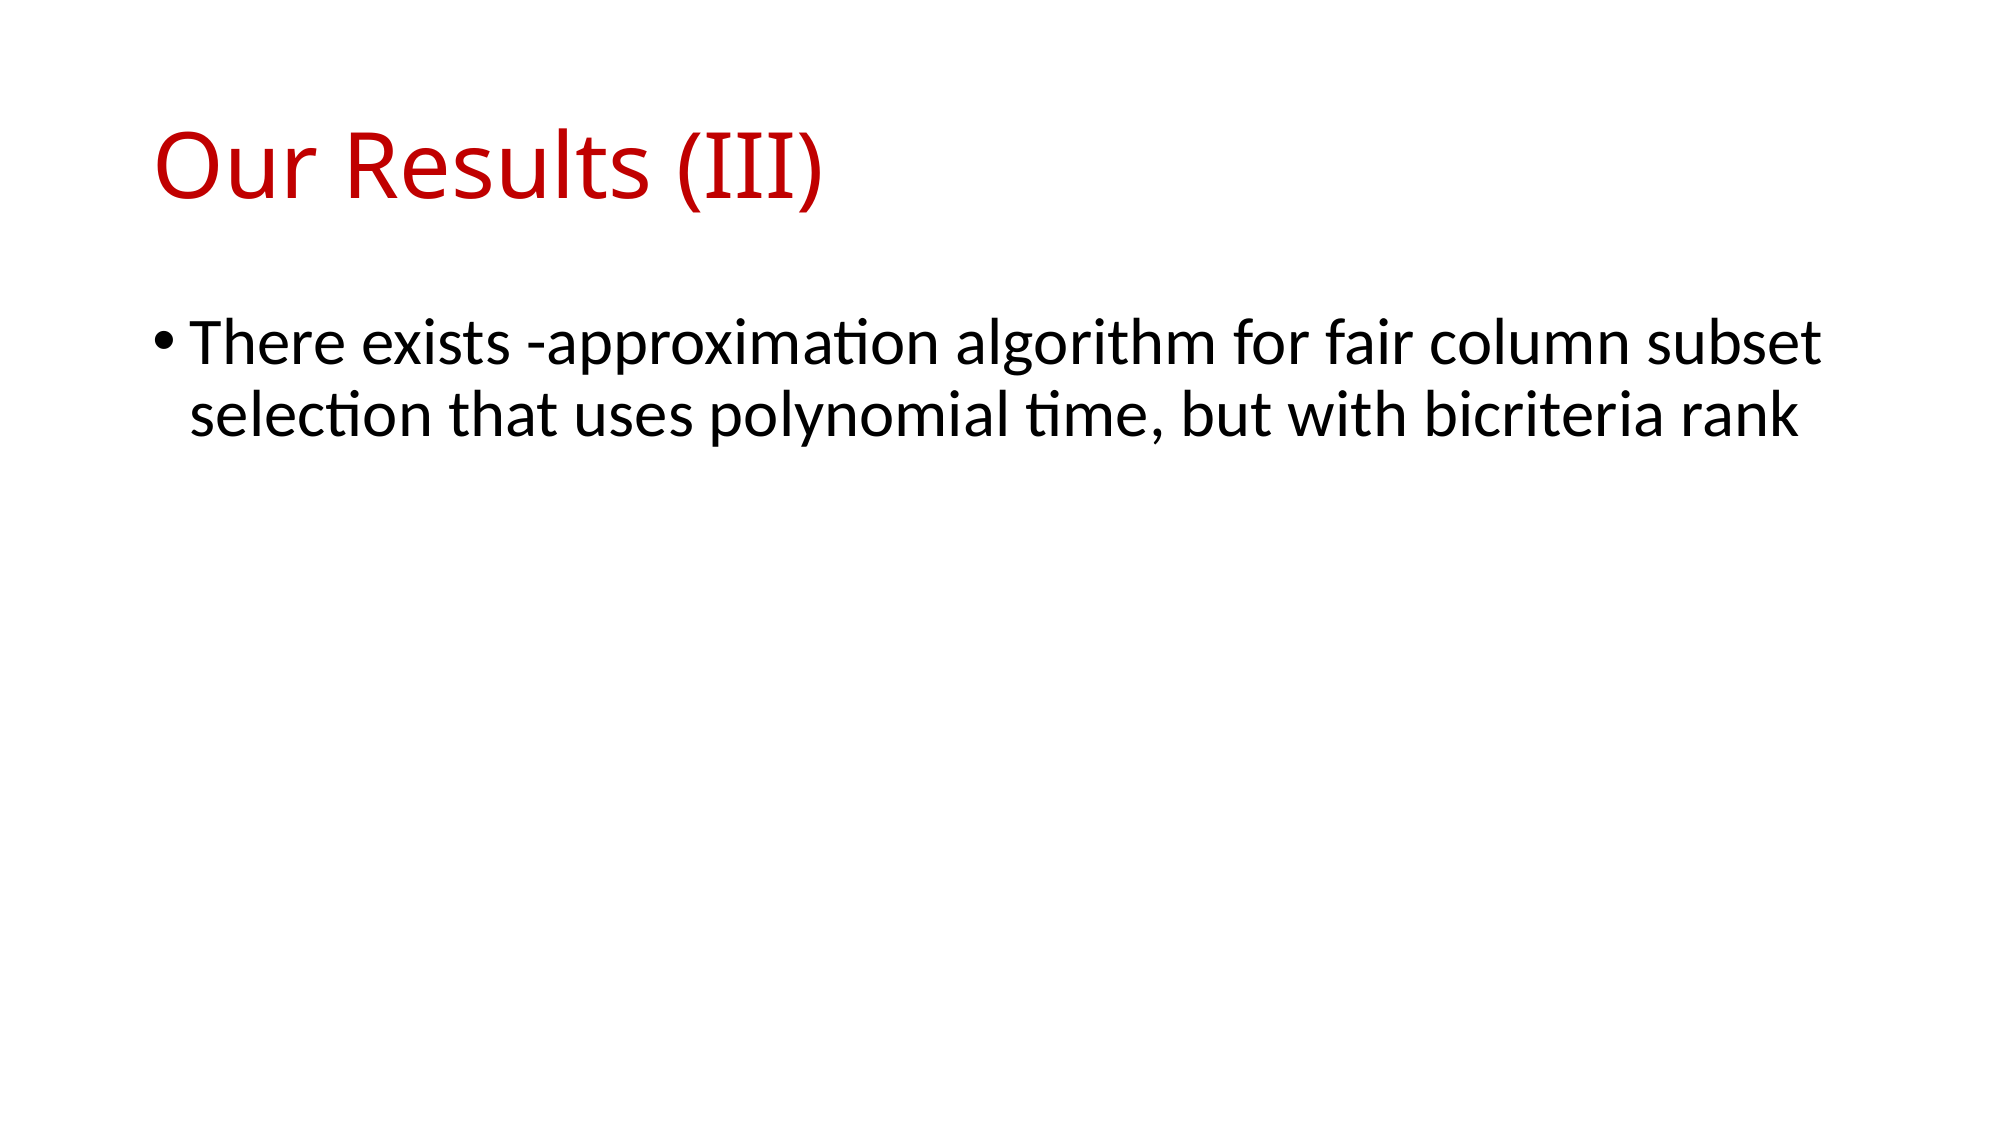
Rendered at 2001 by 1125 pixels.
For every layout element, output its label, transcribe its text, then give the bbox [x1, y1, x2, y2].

title Our Results (III) [137, 59, 1863, 278]
